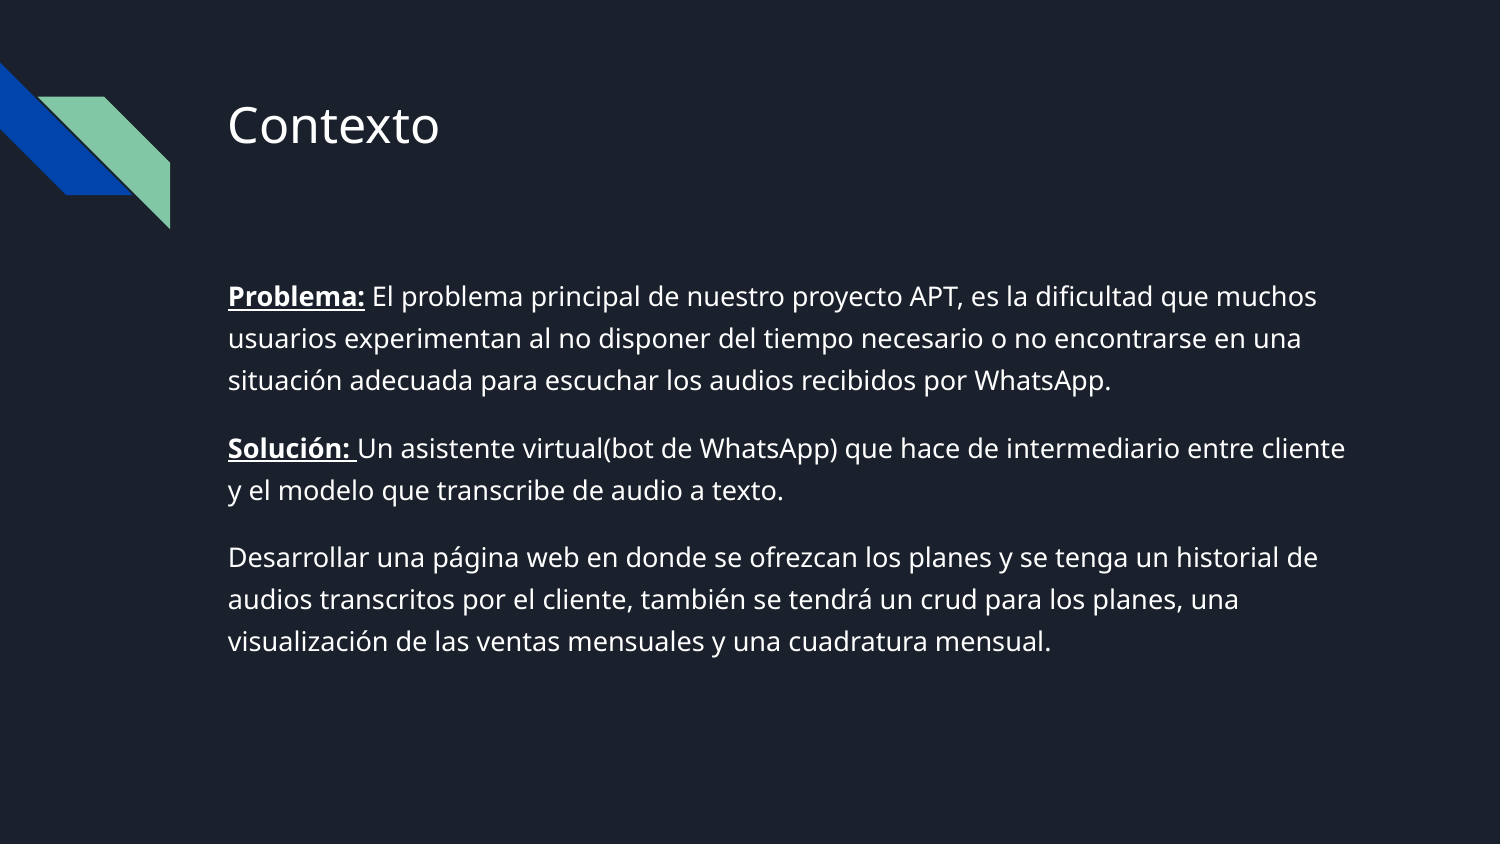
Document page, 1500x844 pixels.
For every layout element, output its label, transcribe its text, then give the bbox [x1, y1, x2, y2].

title Contexto [212, 64, 1368, 215]
list Problema: El problema principal de nuestro proyecto APT, es la dificultad que muchos usuarios experimentan al no disponer del tiempo necesario o no encontrarse en una situación adecuada para escuchar los audios recibidos por WhatsApp. Solución: Un asistente virtual(bot de WhatsApp) que hace de intermediario entre cliente y el modelo que transcribe de audio a texto. Desarrollar una página web en donde se ofrezcan los planes y se tenga un historial de audios transcritos por el cliente, también se tendrá un crud para los planes, una visualización de las ventas mensuales y una cuadratura mensual. [212, 257, 1368, 735]
